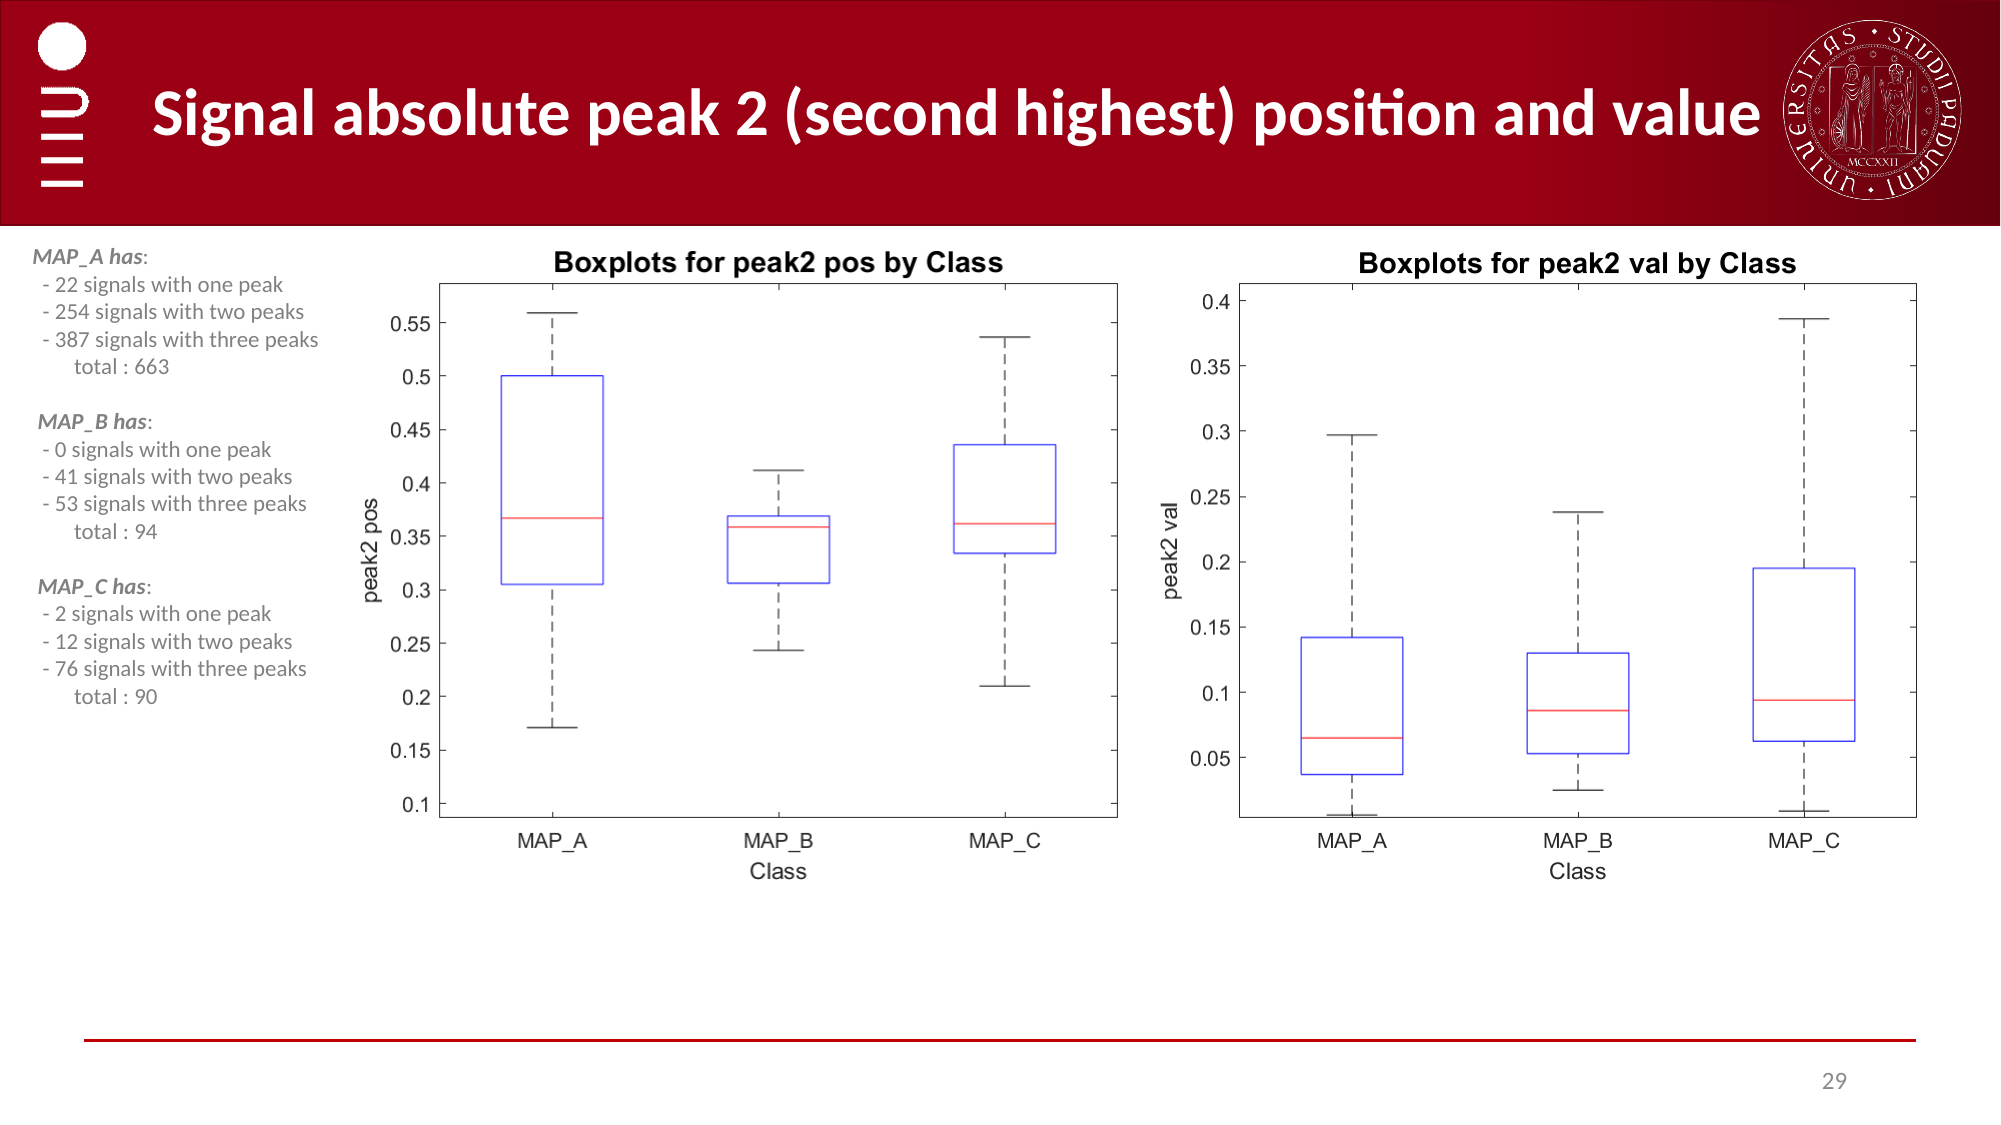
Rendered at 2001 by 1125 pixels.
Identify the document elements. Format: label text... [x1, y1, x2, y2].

picture [1783, 20, 1963, 200]
text_box MAP_A has: - 22 signals with one peak - 254 signals with two peaks - 387 signals with three peaks total : 663 MAP_B has: - 0 signals with one peak - 41 signals with two peaks - 53 signals with three peaks total : 94 MAP_C has: - 2 signals with one peak - 12 signals with two peaks - 76 signals with three peaks total : 90 [17, 234, 325, 717]
slide_number 29 [1412, 1049, 1863, 1110]
title Signal absolute peak 2 (second highest) position and value [137, 34, 1782, 194]
picture [325, 234, 2000, 891]
